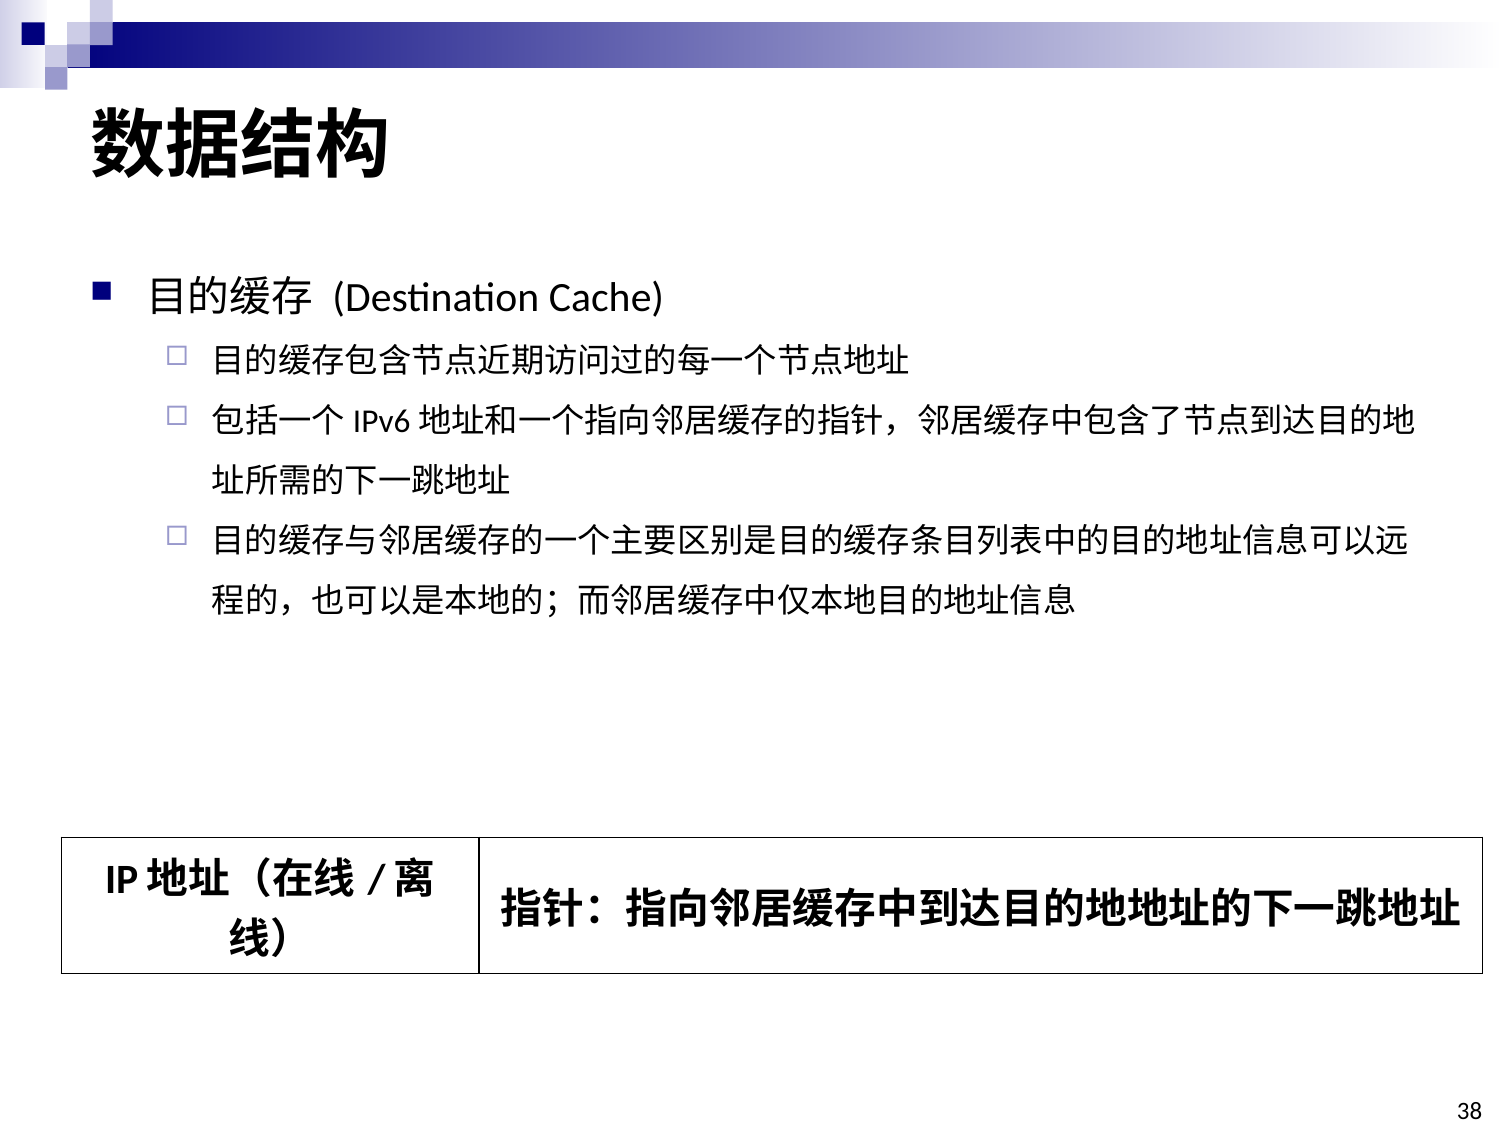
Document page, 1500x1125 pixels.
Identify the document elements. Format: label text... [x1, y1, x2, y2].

table_header IP地址（在线/离线） [62, 838, 478, 973]
title 数据结构 [75, 75, 1425, 209]
list 目的缓存 (Destination Cache) 目的缓存包含节点近期访问过的每一个节点地址 包括一个IPv6地址和一个指向邻居缓存的指针，邻居缓存中包含了节点到达目的地址所需的下一跳地址 目的缓存与邻居缓存的一个主要区别是目的缓存条目列表中的目的地址信息可以远程的，也可以是本地的；而邻居缓存中仅本地目的地址信息 [75, 237, 1449, 711]
table_header 指针：指向邻居缓存中到达目的地地址的下一跳地址 [480, 838, 1482, 973]
slide_number 38 [1425, 1100, 1483, 1125]
